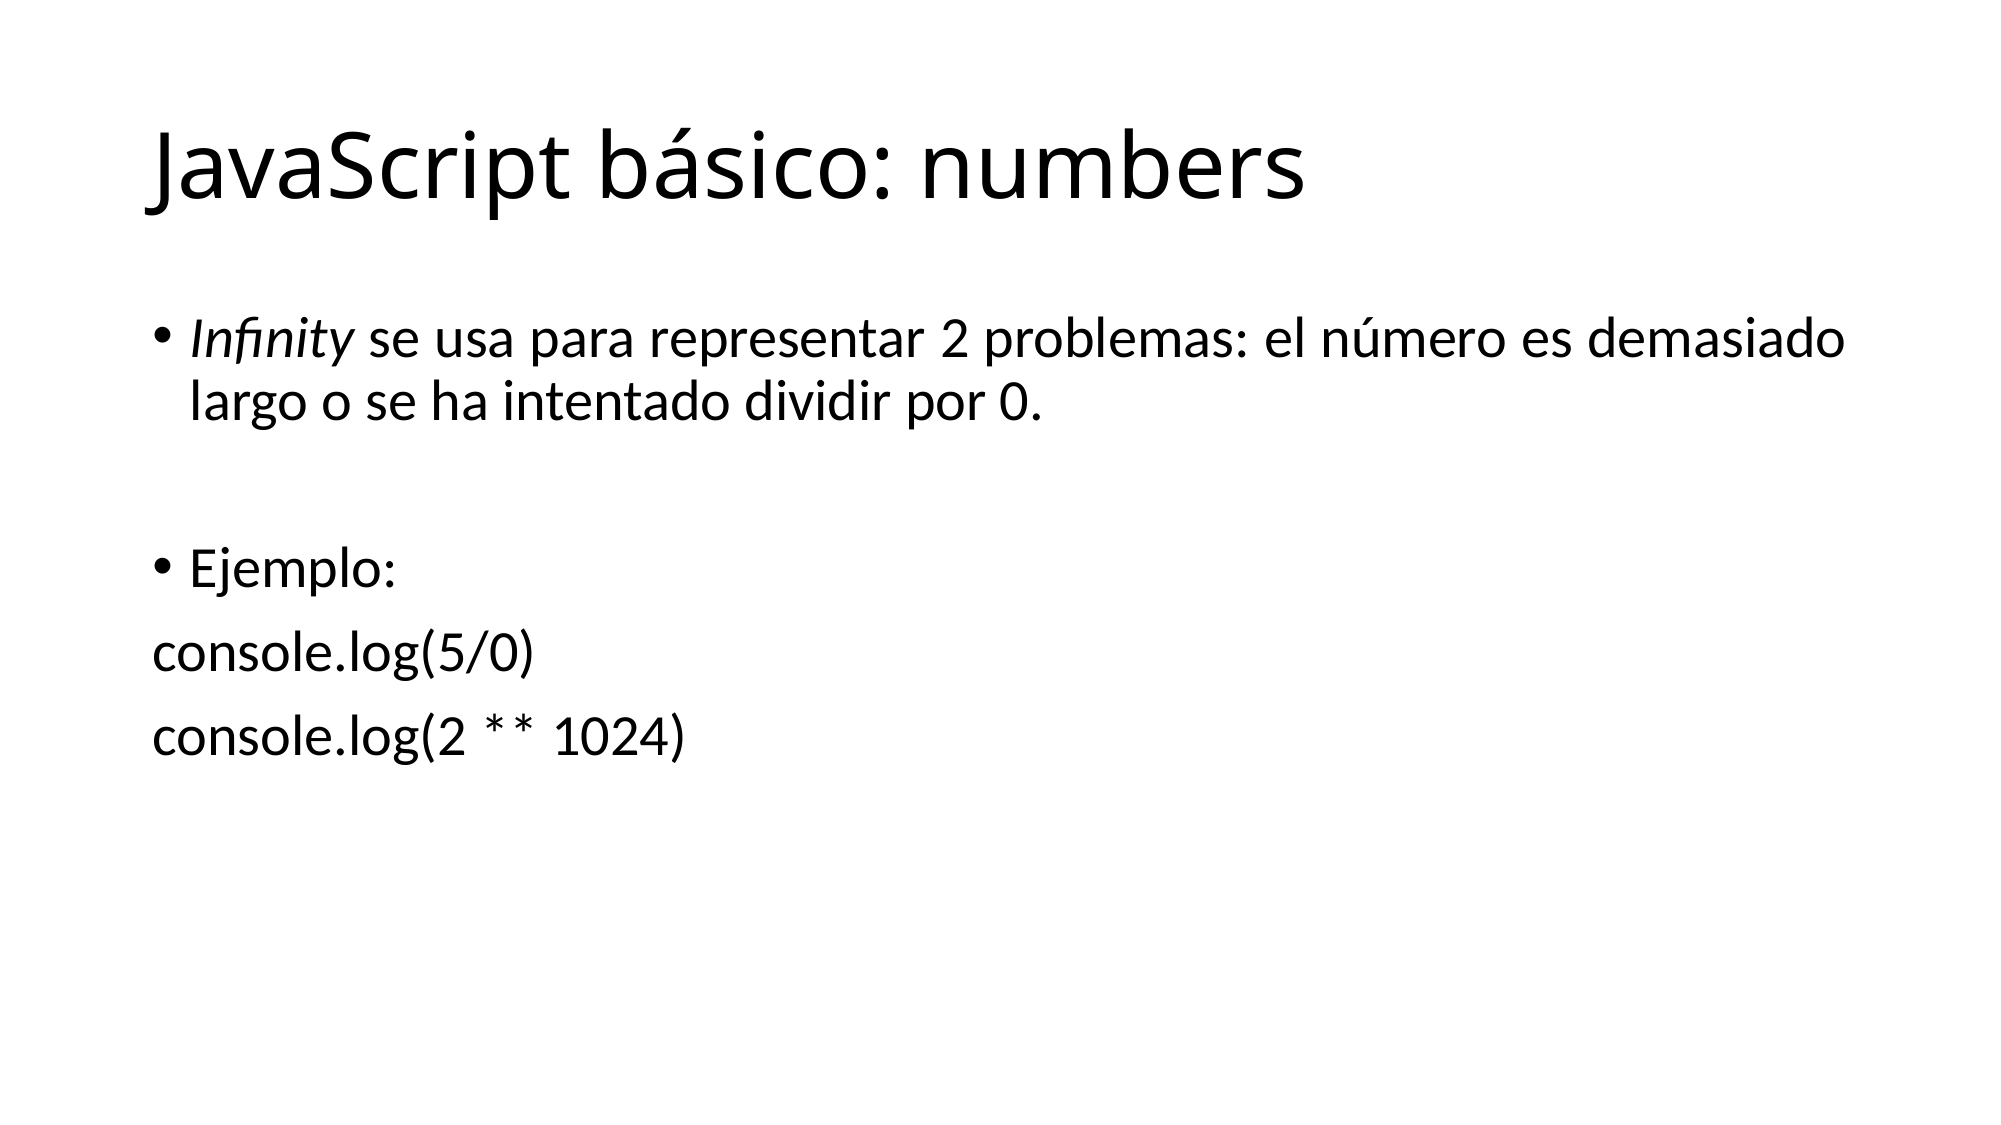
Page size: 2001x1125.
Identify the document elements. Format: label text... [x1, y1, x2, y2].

title JavaScript básico: numbers [137, 59, 1863, 278]
list Infinity se usa para representar 2 problemas: el número es demasiado largo o se ha intentado dividir por 0. Ejemplo: console.log(5/0) console.log(2 ** 1024) [137, 299, 1863, 1014]
